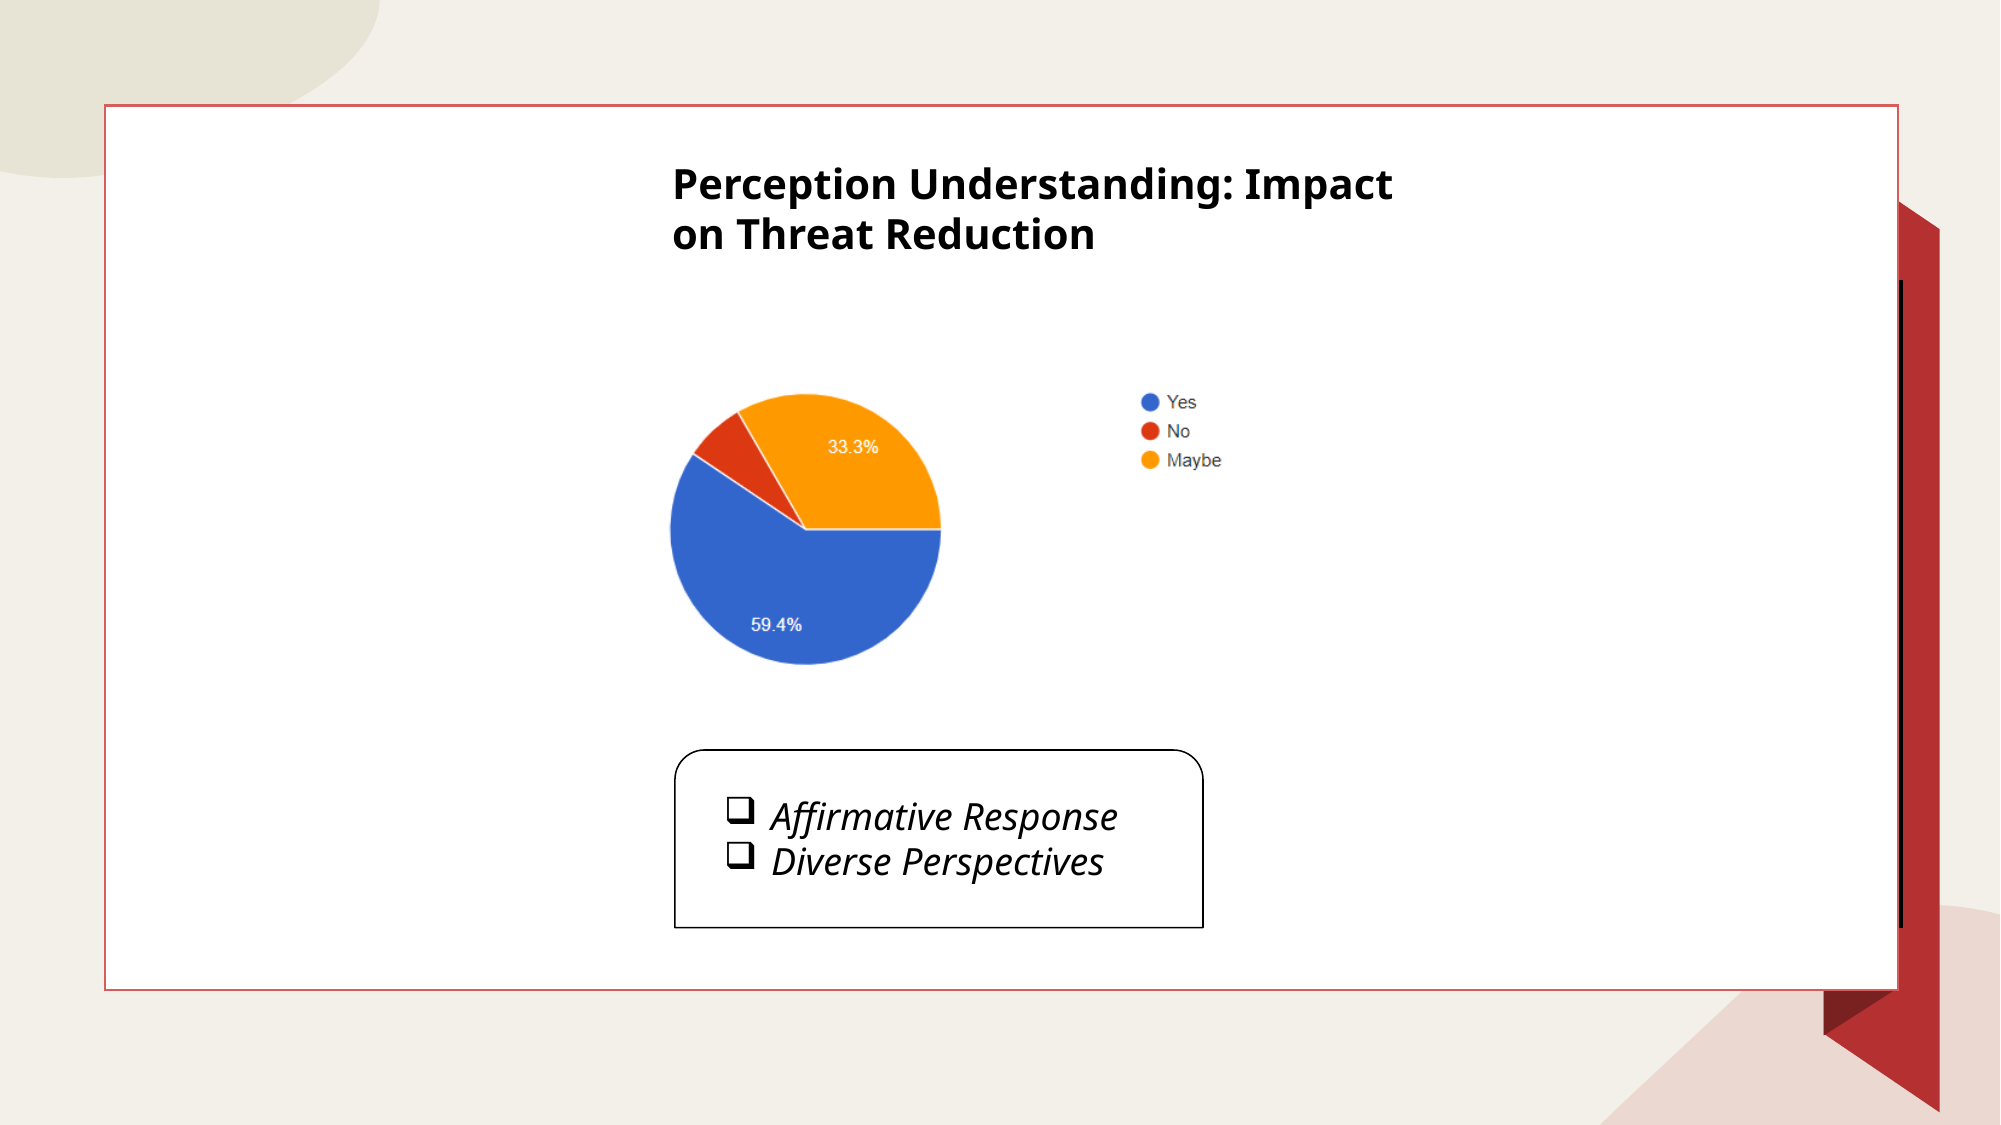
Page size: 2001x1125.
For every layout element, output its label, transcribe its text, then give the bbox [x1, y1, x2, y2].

picture [619, 347, 1328, 688]
text_box Affirmative Response Diverse Perspectives [709, 785, 1261, 936]
text_box [1825, 201, 1940, 1113]
text_box [104, 105, 1899, 990]
text_box Perception Understanding: Impact on Threat Reduction [657, 150, 1435, 275]
text_box [1823, 990, 1893, 1036]
text_box [674, 749, 1204, 928]
